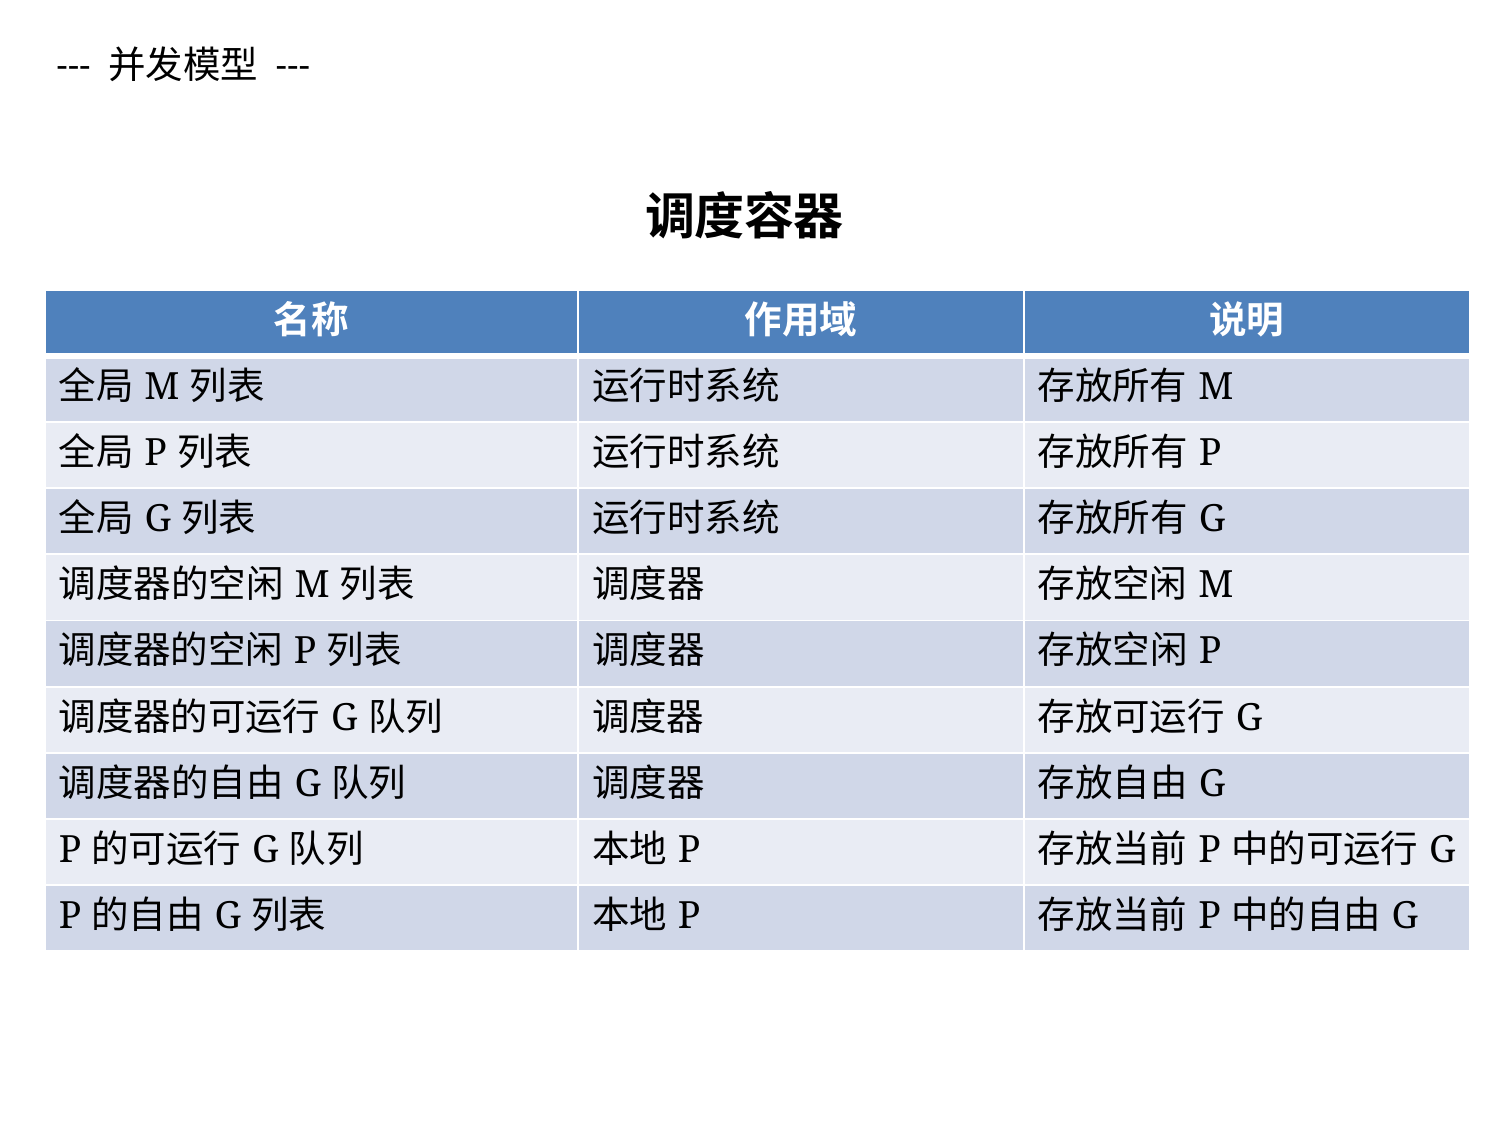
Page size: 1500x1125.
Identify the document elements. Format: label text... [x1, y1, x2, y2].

table_cell P的自由G列表 [46, 886, 577, 950]
table_cell 存放空闲M [1025, 555, 1469, 620]
table_cell 调度器的自由G队列 [46, 754, 577, 818]
table_cell 调度器 [579, 688, 1023, 752]
table_cell 本地P [579, 886, 1023, 950]
table_cell 运行时系统 [579, 489, 1023, 553]
table_header 作用域 [579, 291, 1023, 353]
table_cell 存放当前P中的自由G [1025, 886, 1469, 950]
table_cell 全局M列表 [46, 359, 577, 421]
table_cell 全局G列表 [46, 489, 577, 553]
table_cell 存放所有P [1025, 423, 1469, 487]
table_cell 调度器 [579, 754, 1023, 818]
table_cell 全局P列表 [46, 423, 577, 487]
table_cell 运行时系统 [579, 423, 1023, 487]
table_header 说明 [1025, 291, 1469, 353]
table_cell 存放当前P中的可运行G [1025, 820, 1469, 884]
table_cell 存放可运行G [1025, 688, 1469, 752]
table_cell 存放所有M [1025, 359, 1469, 421]
title --- 并发模型 --- [54, 40, 1446, 229]
table_cell 调度器的空闲P列表 [46, 621, 577, 686]
table_cell 调度器的空闲M列表 [46, 555, 577, 620]
text_box 调度容器 [561, 184, 925, 245]
table_cell 运行时系统 [579, 359, 1023, 421]
table_cell 调度器 [579, 555, 1023, 620]
table_cell 存放自由G [1025, 754, 1469, 818]
table_cell 调度器 [579, 621, 1023, 686]
table_cell 调度器的可运行G队列 [46, 688, 577, 752]
table_cell 存放空闲P [1025, 621, 1469, 686]
table_header 名称 [46, 291, 577, 353]
table_cell P的可运行G队列 [46, 820, 577, 884]
table_cell 本地P [579, 820, 1023, 884]
table_cell 存放所有G [1025, 489, 1469, 553]
